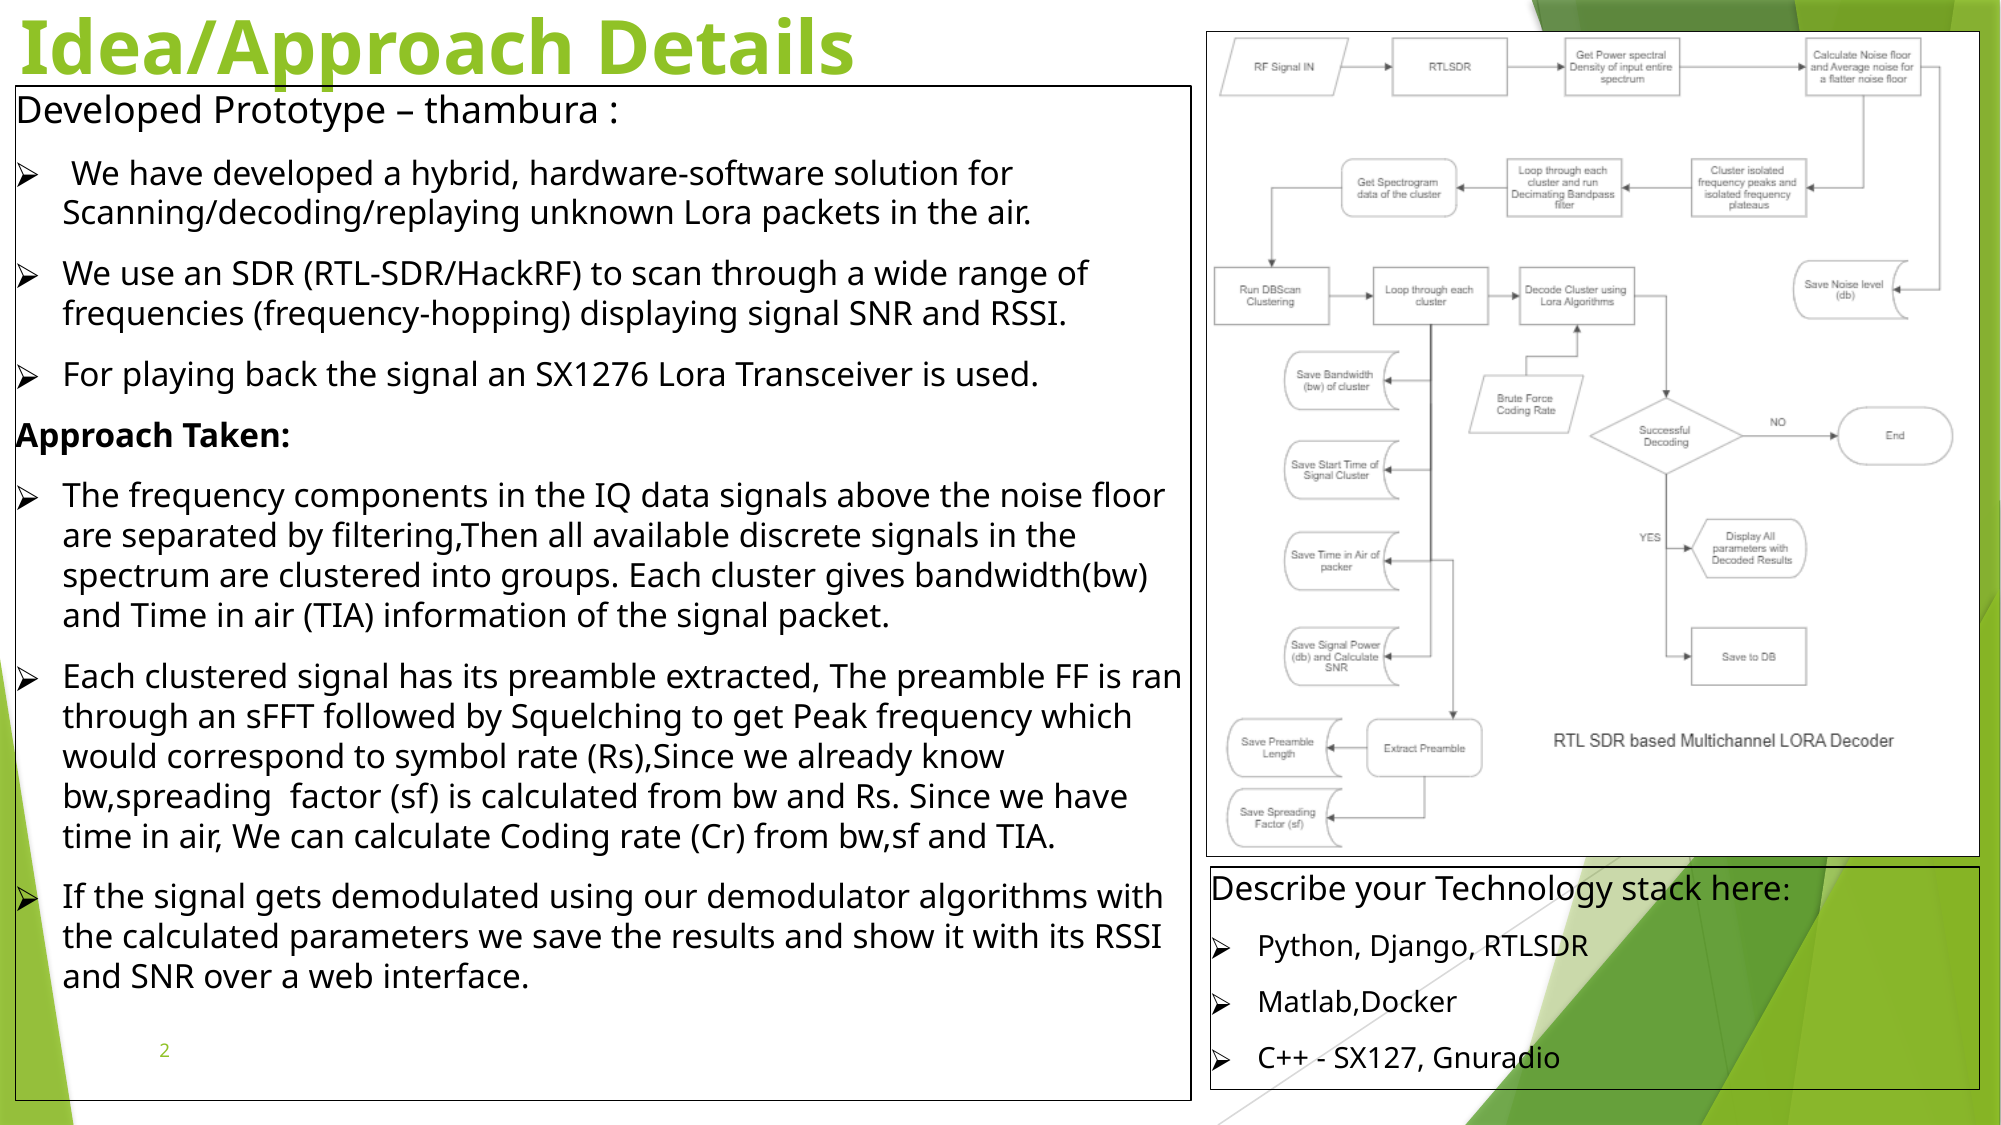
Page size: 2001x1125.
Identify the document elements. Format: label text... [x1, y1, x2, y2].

slide_number 2 [159, 1038, 246, 1080]
text_box Describe your Technology stack here: Python, Django, RTLSDR Matlab,Docker C++ - SX127, Gnuradio [1210, 866, 1980, 1090]
title Idea/Approach Details [20, 0, 929, 85]
picture [1205, 30, 1981, 857]
list Developed Prototype – thambura : We have developed a hybrid, hardware-software solution for Scanning/decoding/replaying unknown Lora packets in the air. We use an SDR (RTL-SDR/HackRF) to scan through a wide range of frequencies (frequency-hopping) displaying signal SNR and RSSI. For playing back the signal an SX1276 Lora Transceiver is used. Approach Taken: The frequency components in the IQ data signals above the noise floor are separated by filtering,Then all available discrete signals in the spectrum are clustered into groups. Each cluster gives bandwidth(bw) and Time in air (TIA) information of the signal packet. Each clustered signal has its preamble extracted, The preamble FF is ran through an sFFT followed by Squelching to get Peak frequency which would correspond to symbol rate (Rs),Since we already know bw,spreading factor (sf) is calculated from bw and Rs. Since we have time in air, We can calculate Coding rate (Cr) from bw,sf and TIA. If the signal gets demodulated using our demodulator algorithms with the calculated parameters we save the results and show it with its RSSI and SNR over a web interface. [15, 85, 1192, 1101]
